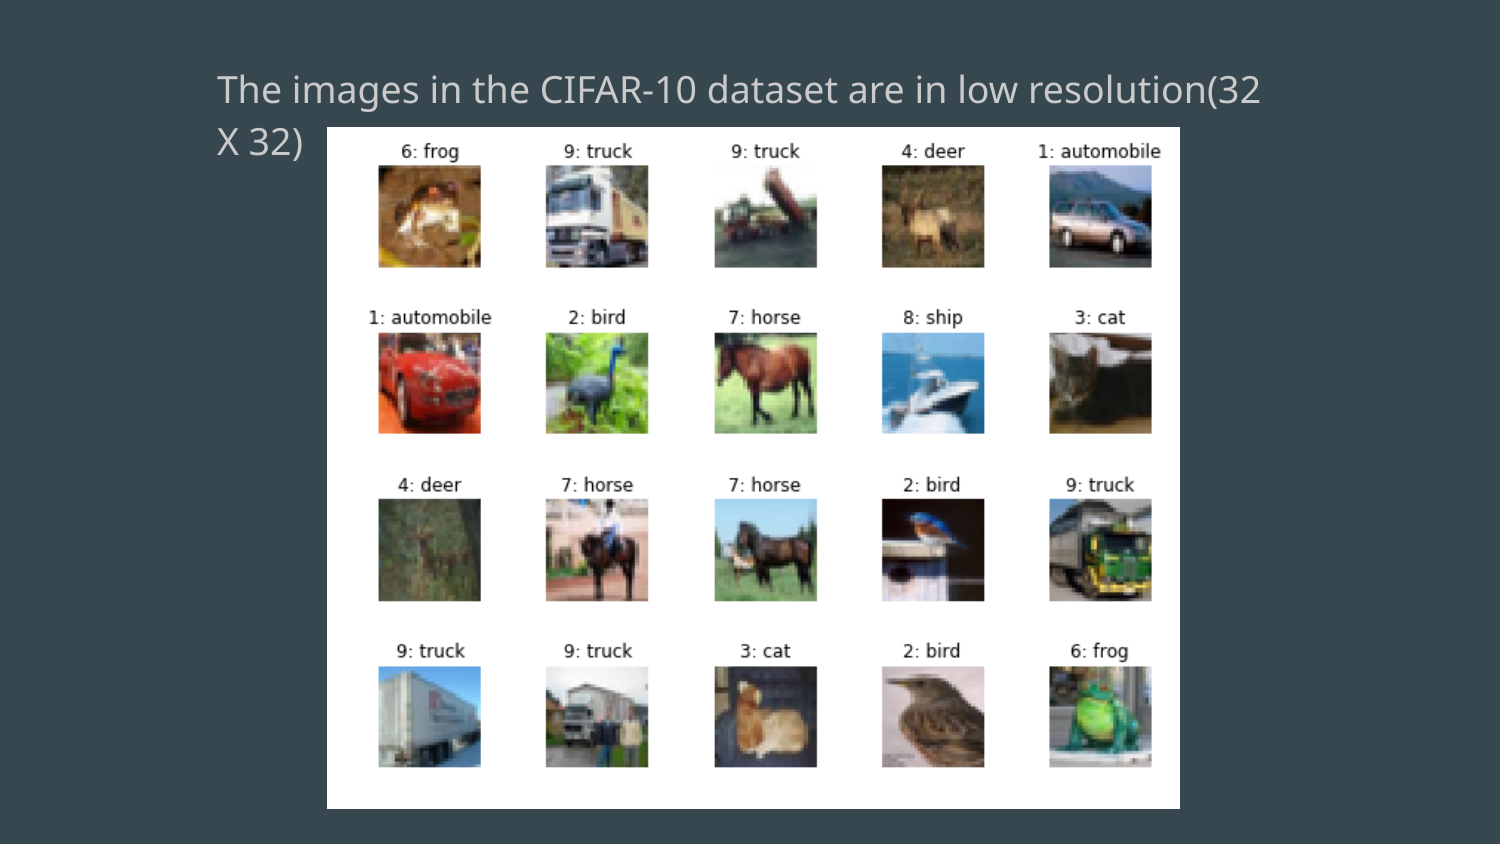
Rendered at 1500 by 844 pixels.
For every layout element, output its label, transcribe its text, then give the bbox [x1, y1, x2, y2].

list The images in the CIFAR-10 dataset are in low resolution(32 X 32) [202, 44, 1298, 111]
picture [327, 127, 1180, 809]
